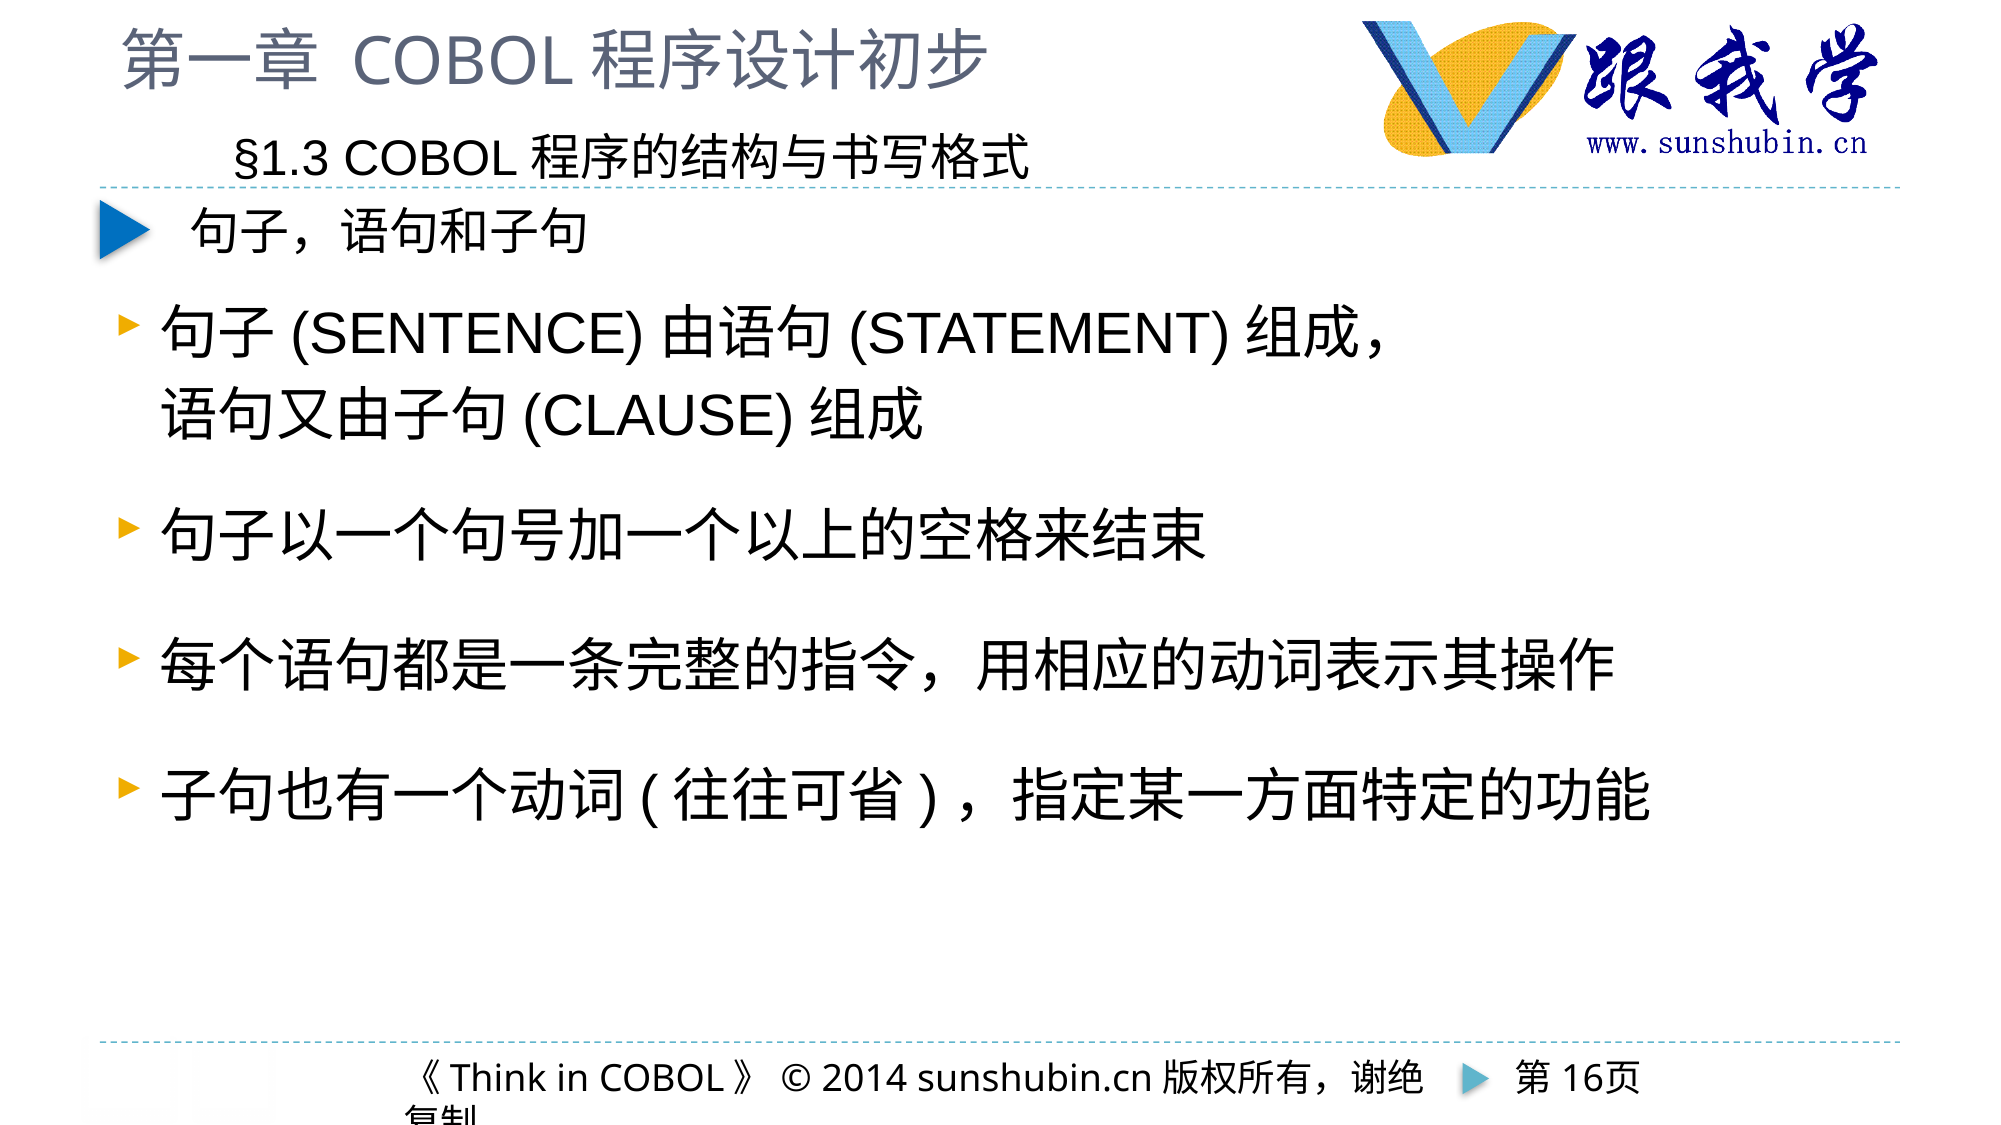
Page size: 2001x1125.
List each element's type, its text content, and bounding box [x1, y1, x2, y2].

list 句子，语句和子句 [175, 192, 1305, 268]
list 句子(SENTENCE)由语句(STATEMENT)组成， 语句又由子句(CLAUSE)组成 句子以一个句号加一个以上的空格来结束 每个语句都是一条完整的指令，用相应的动词表示其操作 子句也有一个动词(往往可省)，指定某一方面特定的功能 [99, 287, 1900, 1025]
title 第一章 COBOL程序设计初步 [105, 10, 1305, 99]
list §1.3 COBOL程序的结构与书写格式 [217, 118, 1305, 182]
picture [1344, 0, 1900, 177]
